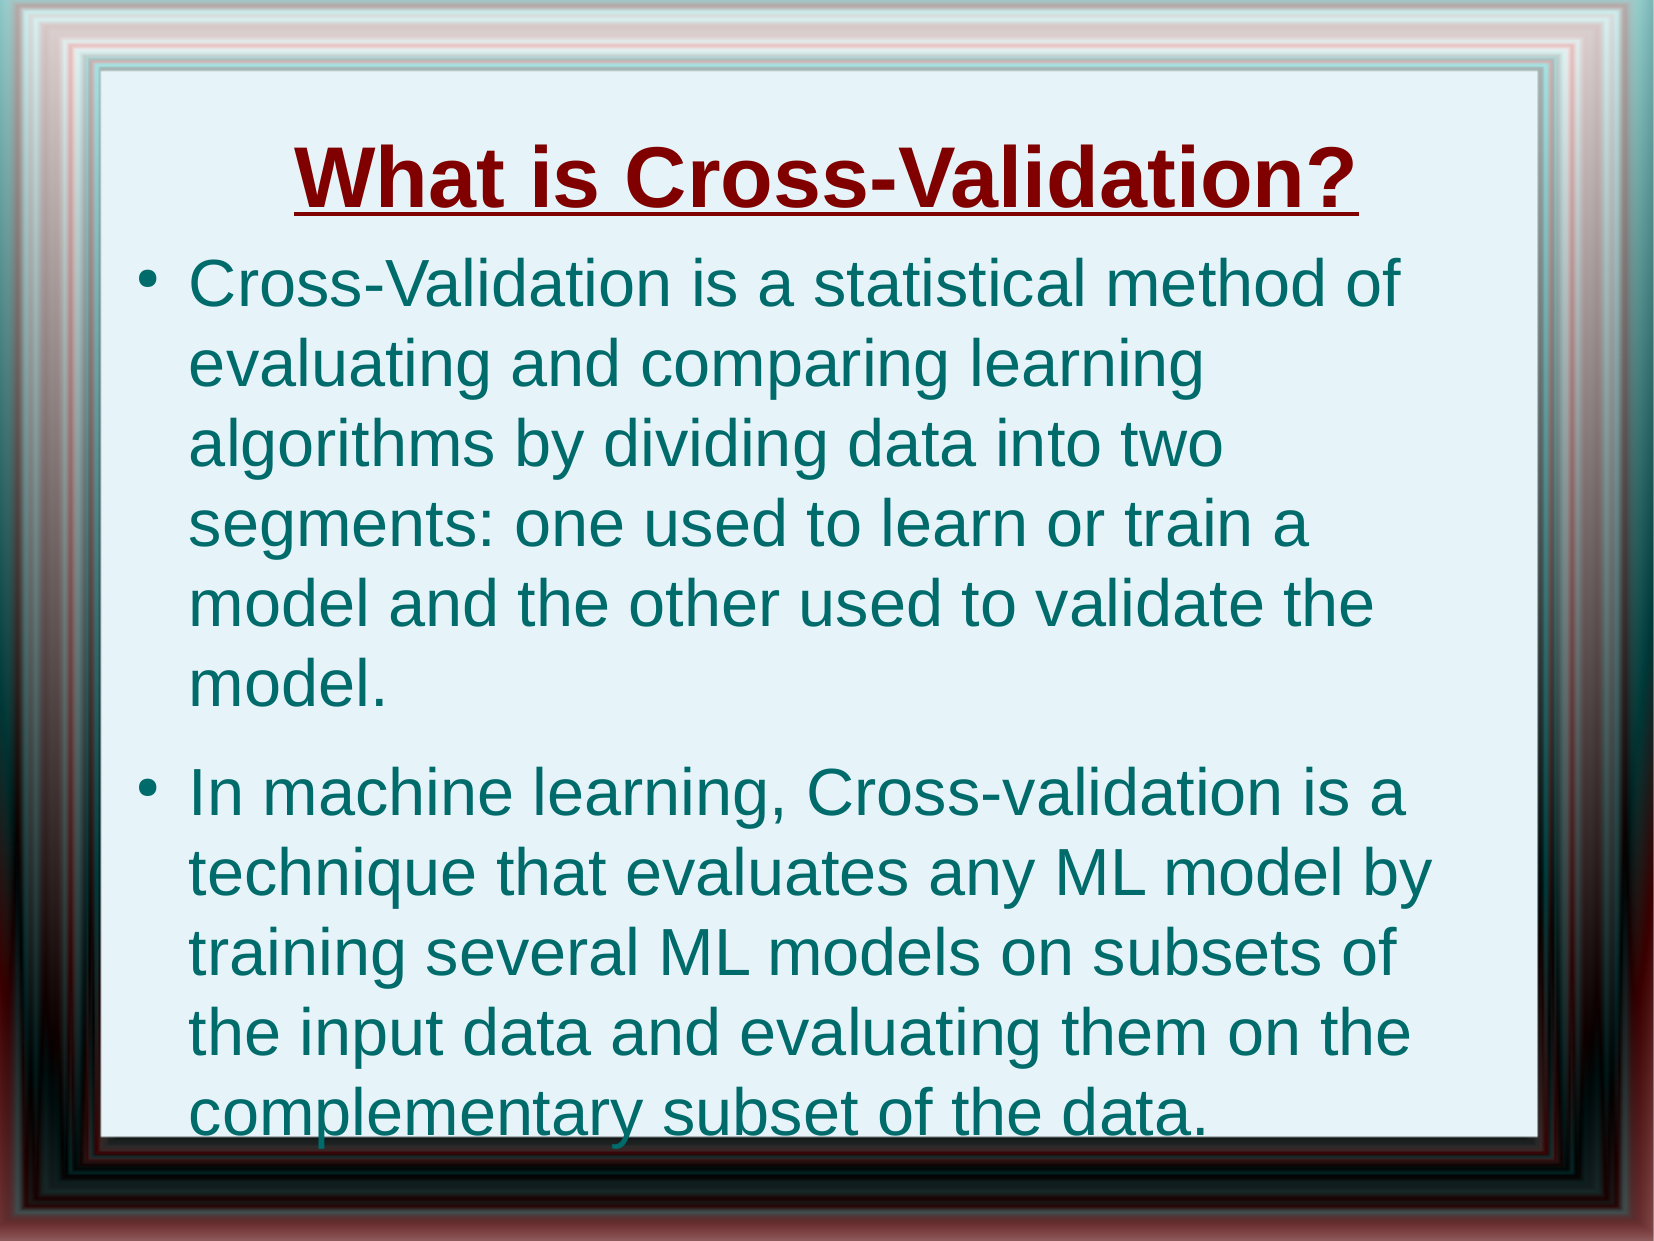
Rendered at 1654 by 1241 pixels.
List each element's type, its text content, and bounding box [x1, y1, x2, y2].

picture [0, 0, 1654, 1241]
list Cross-Validation is a statistical method of evaluating and comparing learning algorithms by dividing data into two segments: one used to learn or train a model and the other used to validate the model. In machine learning, Cross-validation is a technique that evaluates any ML model by training several ML models on subsets of the input data and evaluating them on the complementary subset of the data. [118, 240, 1506, 1092]
title What is Cross-Validation? [118, 88, 1536, 257]
